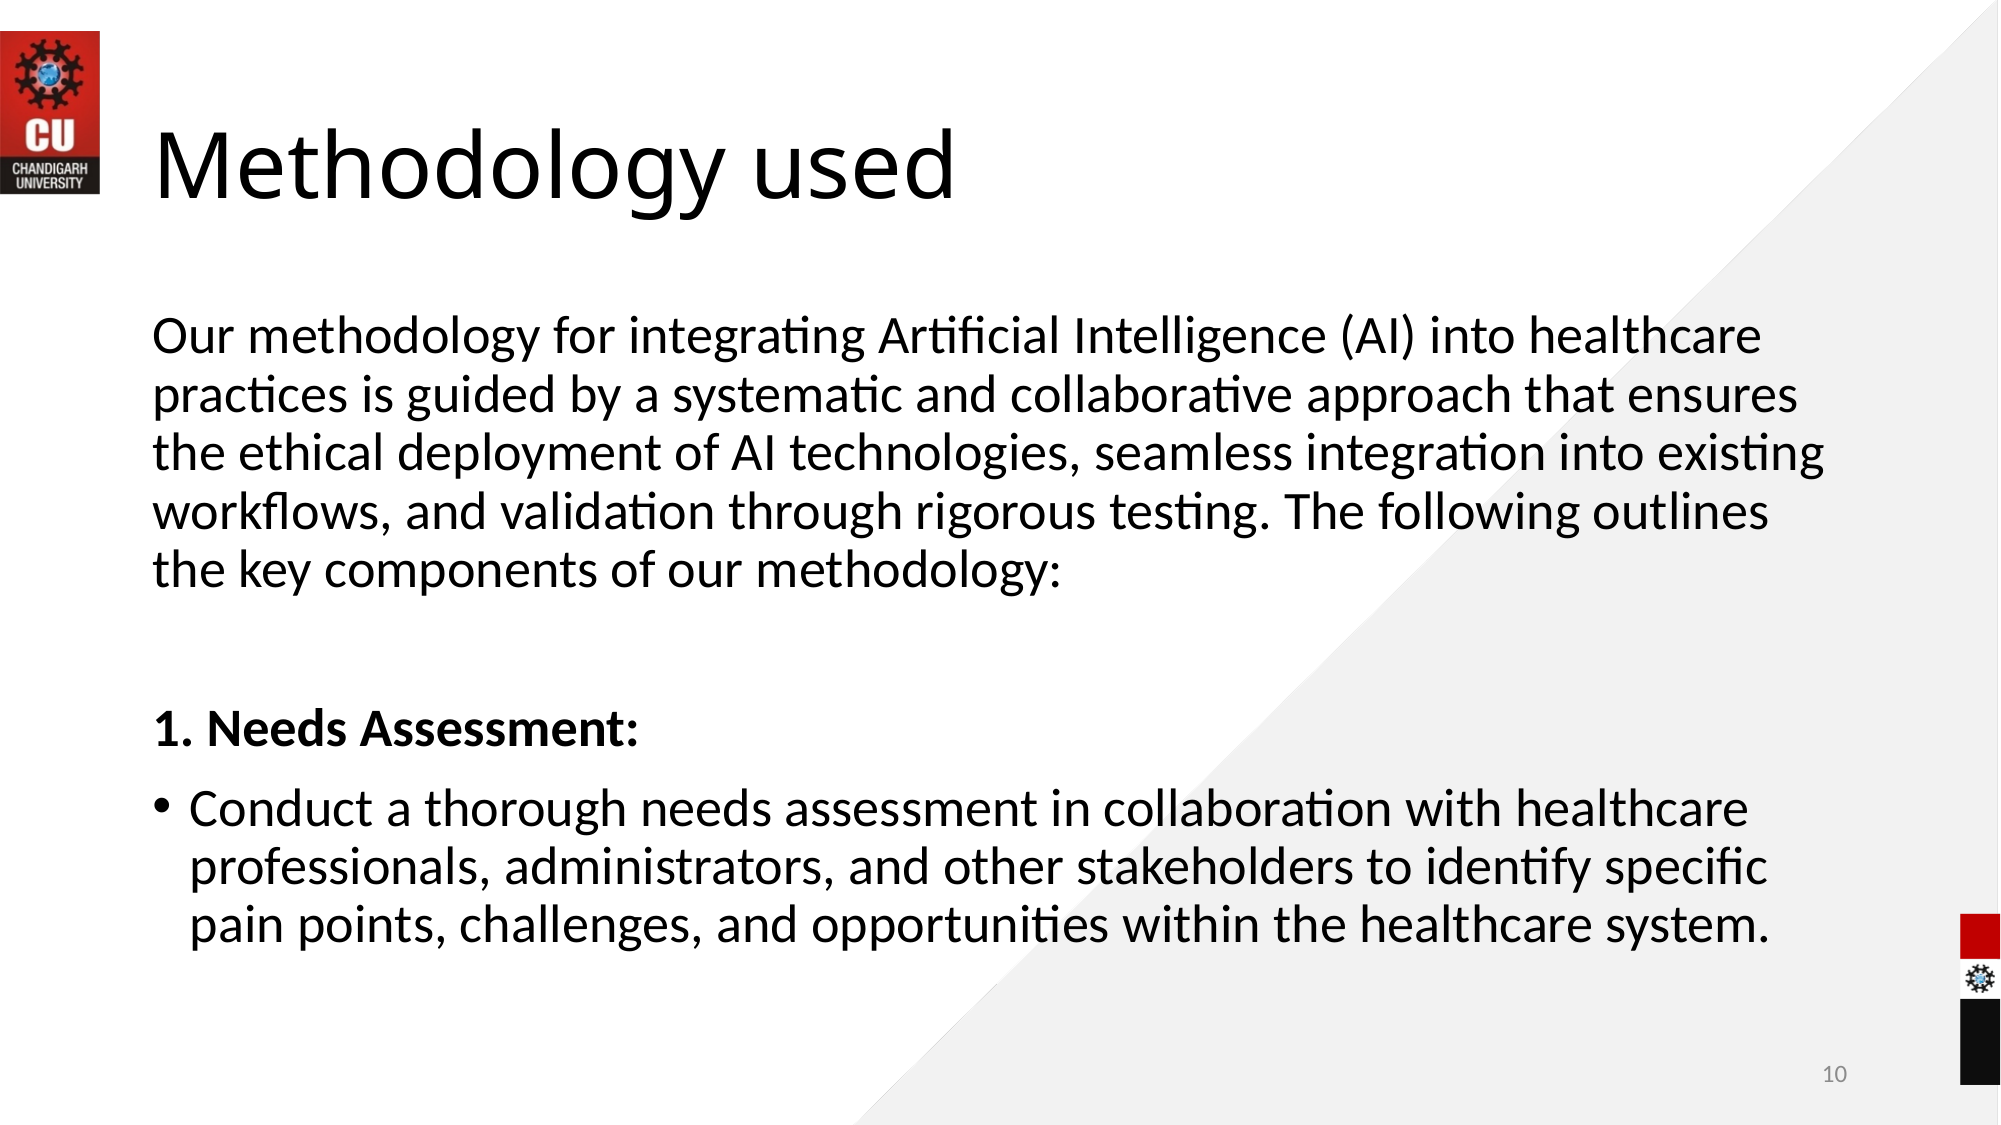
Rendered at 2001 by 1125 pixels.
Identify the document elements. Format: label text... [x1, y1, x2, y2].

title Methodology used [137, 59, 1863, 278]
slide_number 10 [1412, 1042, 1863, 1103]
picture [0, 0, 2001, 1125]
list Our methodology for integrating Artificial Intelligence (AI) into healthcare practices is guided by a systematic and collaborative approach that ensures the ethical deployment of AI technologies, seamless integration into existing workflows, and validation through rigorous testing. The following outlines the key components of our methodology: 1. Needs Assessment: Conduct a thorough needs assessment in collaboration with healthcare professionals, administrators, and other stakeholders to identify specific pain points, challenges, and opportunities within the healthcare system. [137, 299, 1863, 1014]
